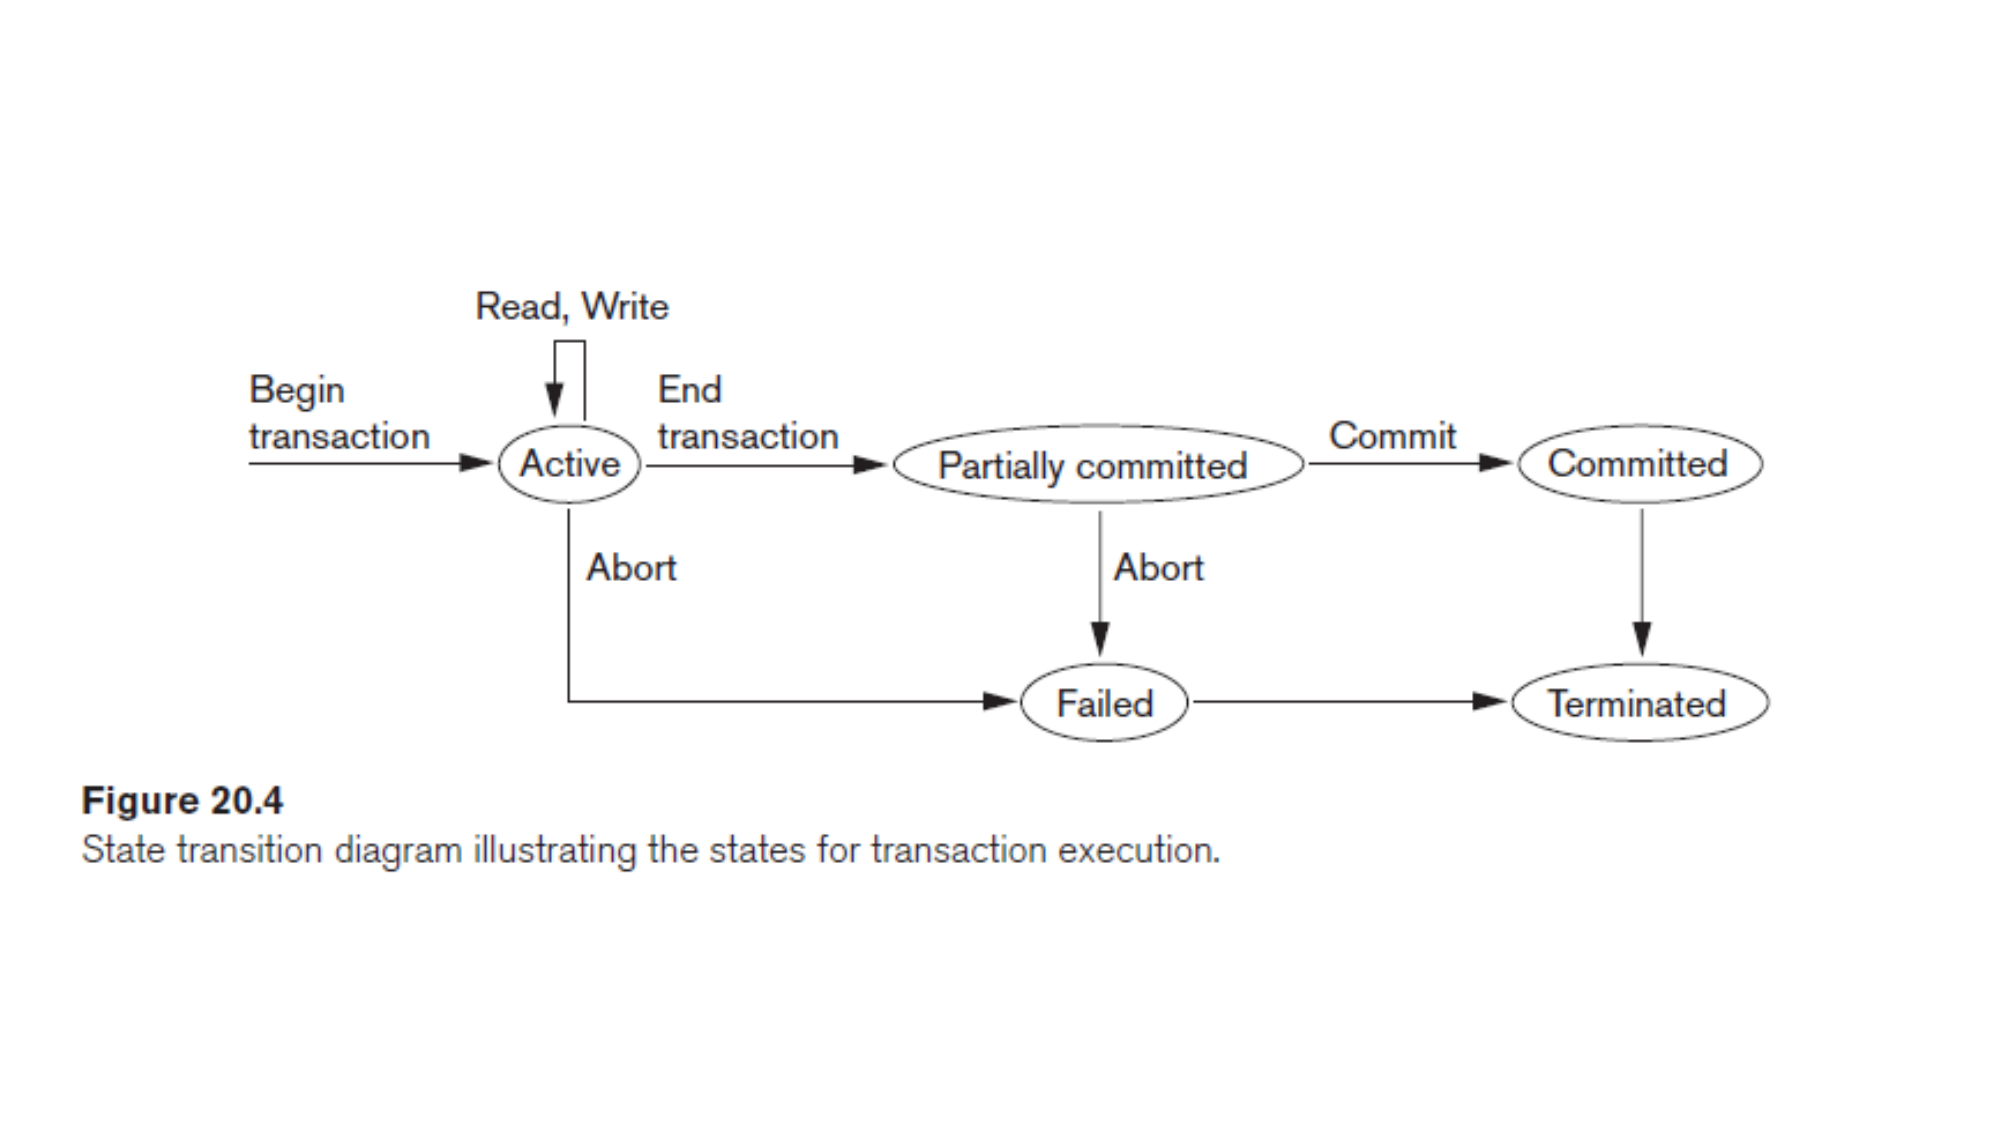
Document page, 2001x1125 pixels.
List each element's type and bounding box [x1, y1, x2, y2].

picture [44, 232, 1956, 893]
